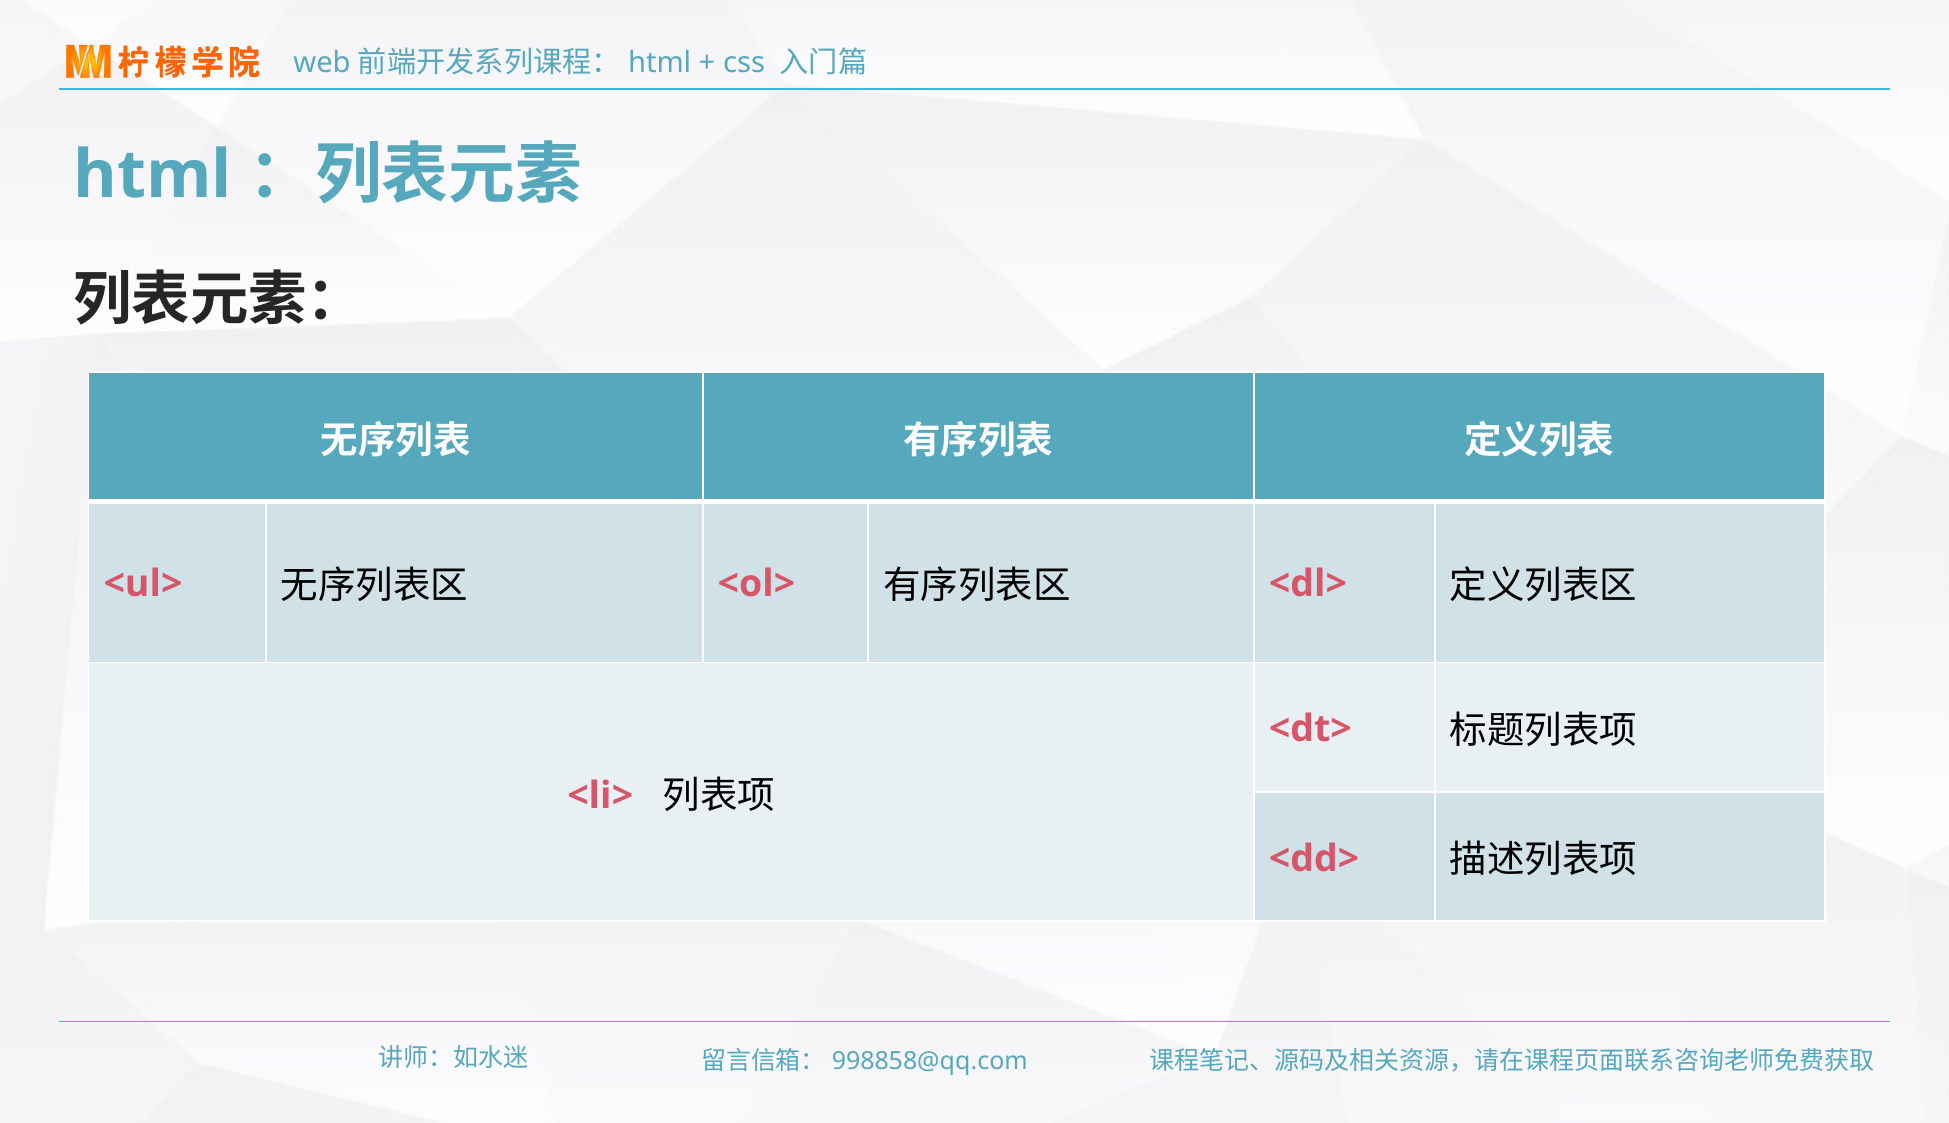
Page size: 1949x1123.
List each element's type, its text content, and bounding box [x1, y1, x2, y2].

table_header 无序列表 [89, 373, 702, 499]
table_cell 描述列表项 [1436, 793, 1824, 920]
picture [0, 0, 1949, 1123]
table_cell <ol> [704, 504, 867, 662]
text_box 列表元素： [59, 253, 1058, 339]
table_cell <dt> [1255, 663, 1434, 791]
table_cell <dl> [1255, 504, 1434, 662]
table_cell 无序列表区 [267, 504, 702, 662]
text_box html：列表元素 [59, 123, 1890, 219]
table_cell 标题列表项 [1436, 663, 1824, 791]
table_cell <ul> [89, 504, 265, 662]
table_cell <li> 列表项 [89, 663, 1253, 920]
table_cell 定义列表区 [1436, 504, 1824, 662]
table_header 有序列表 [704, 373, 1253, 499]
table_cell 有序列表区 [869, 504, 1253, 662]
table_header 定义列表 [1255, 373, 1824, 499]
table_cell <dd> [1255, 793, 1434, 920]
